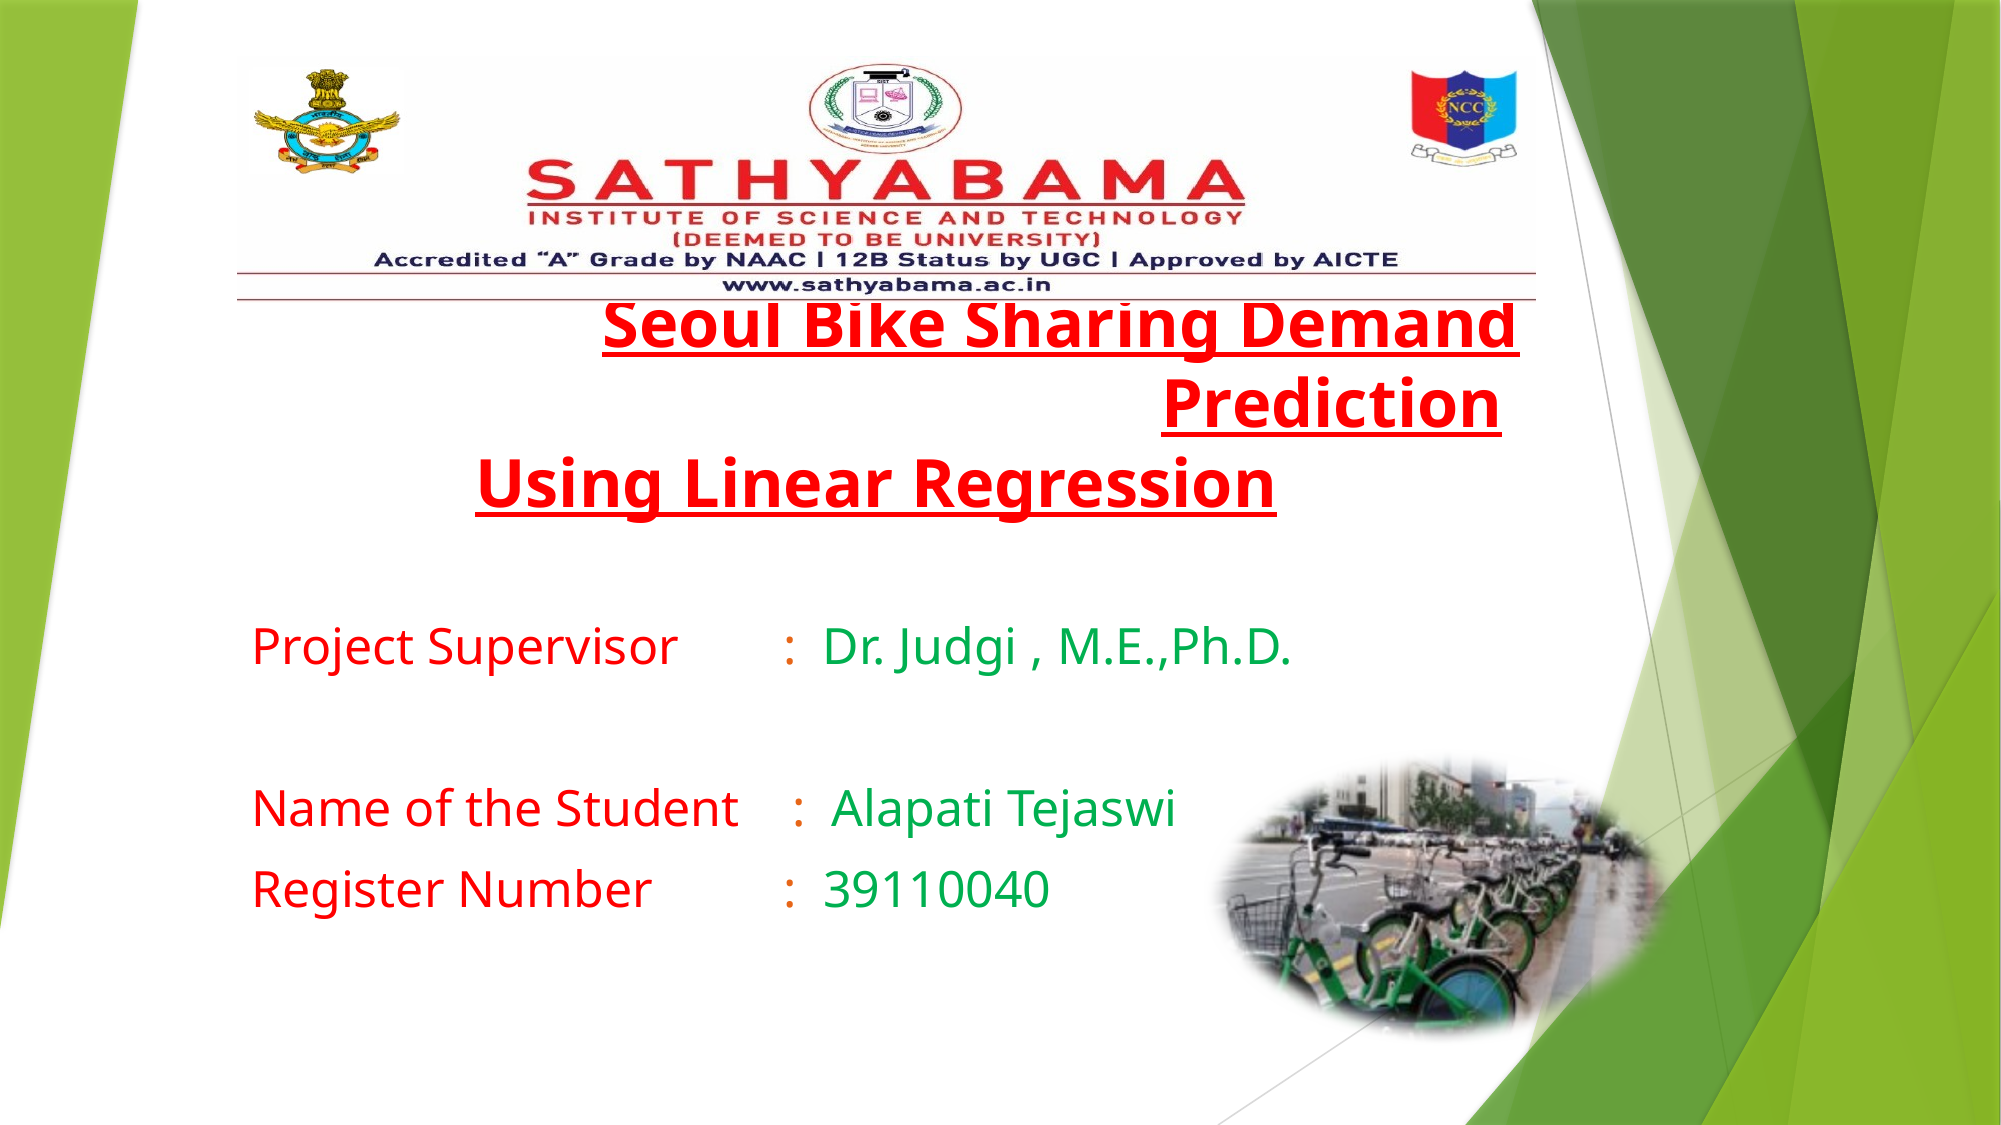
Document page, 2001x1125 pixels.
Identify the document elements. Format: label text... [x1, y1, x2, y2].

picture [236, 55, 1536, 304]
title Seoul Bike Sharing Demand Prediction Using Linear Regression [236, 338, 1535, 528]
subtitle Project Supervisor : Dr. Judgi , M.E.,Ph.D. Name of the Student : Alapati Tejaswi Register Number : 39110040 [236, 607, 1535, 1017]
picture [1202, 748, 1685, 1046]
